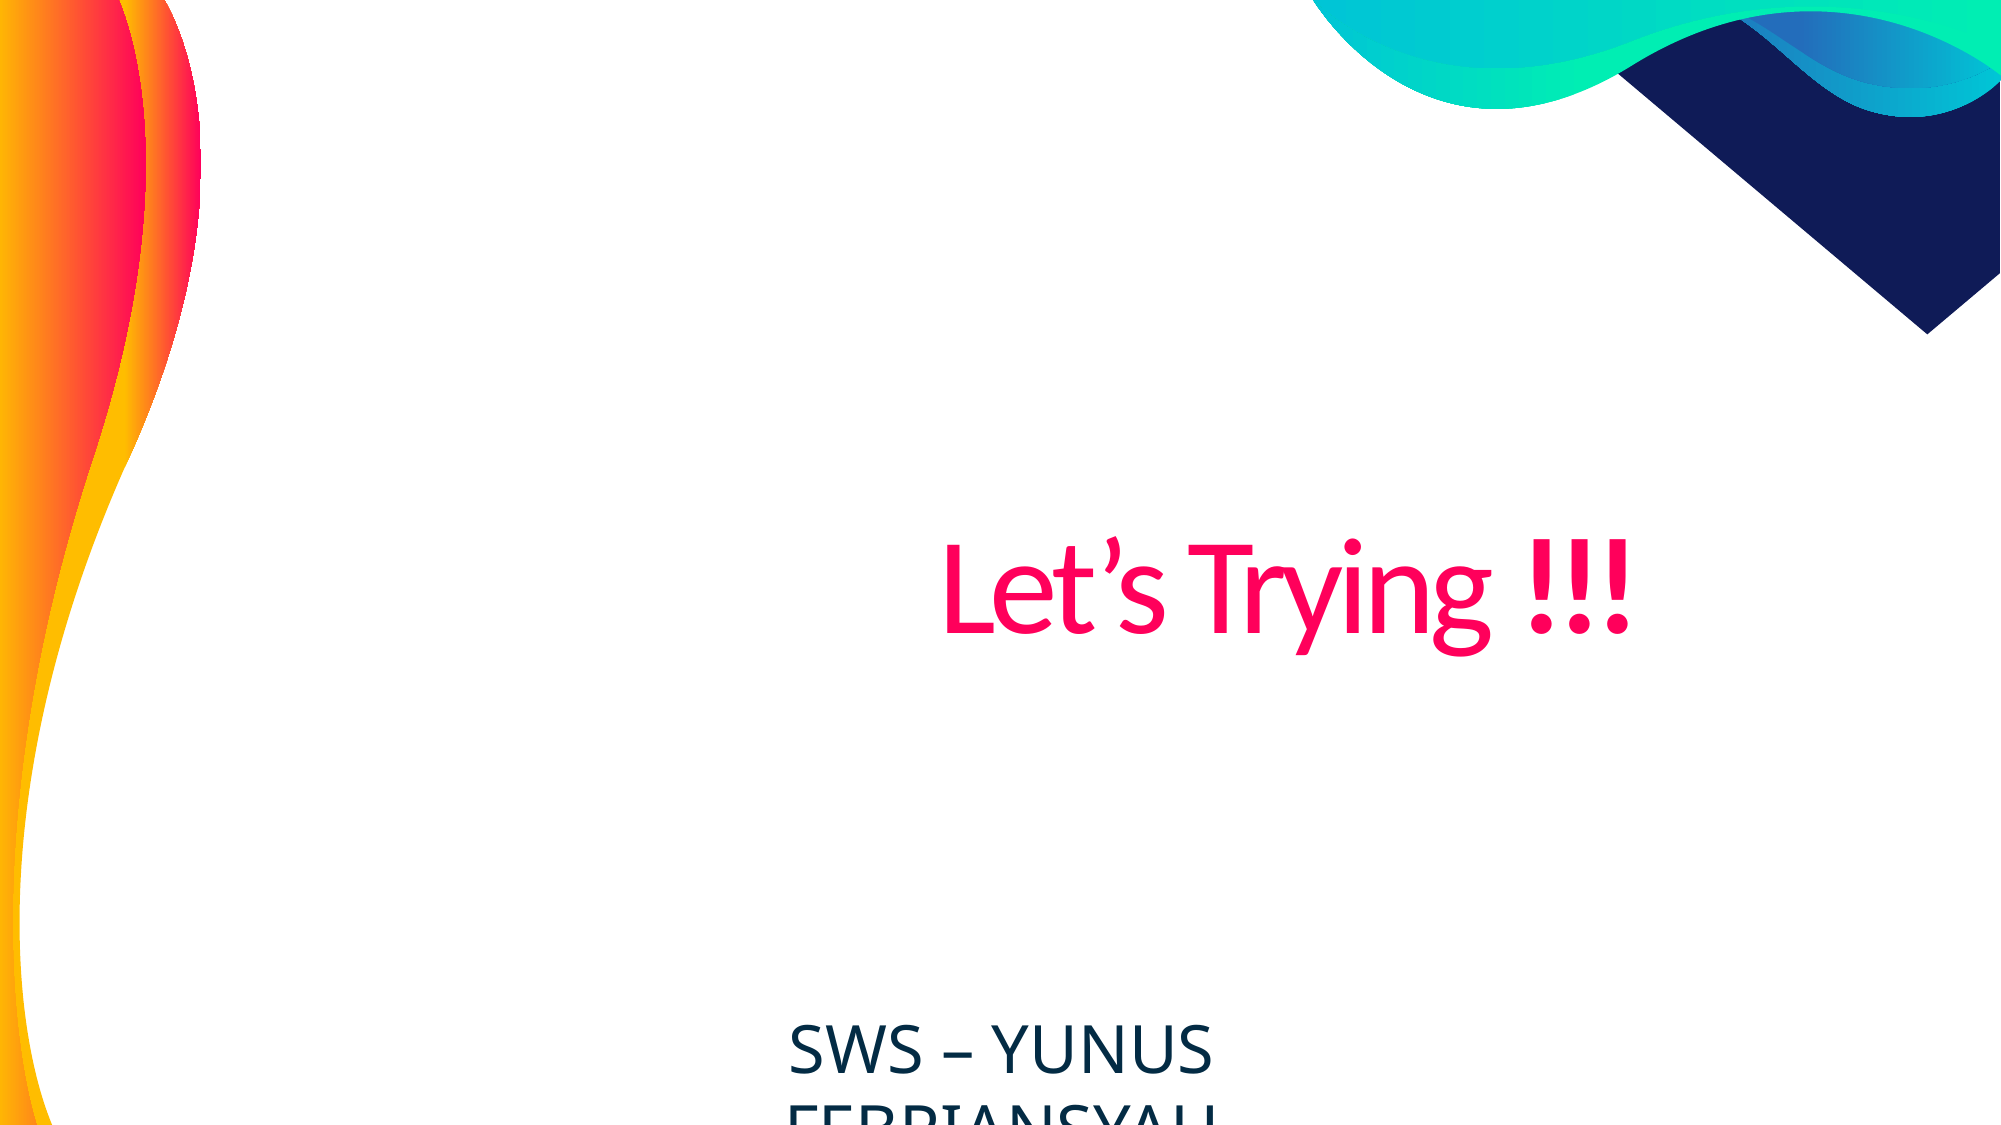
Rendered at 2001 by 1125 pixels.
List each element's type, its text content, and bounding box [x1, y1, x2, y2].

text_box [1667, 117, 2000, 336]
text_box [1311, 0, 2000, 117]
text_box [0, 458, 660, 667]
text_box Let’s Trying !!! [719, 488, 1656, 669]
